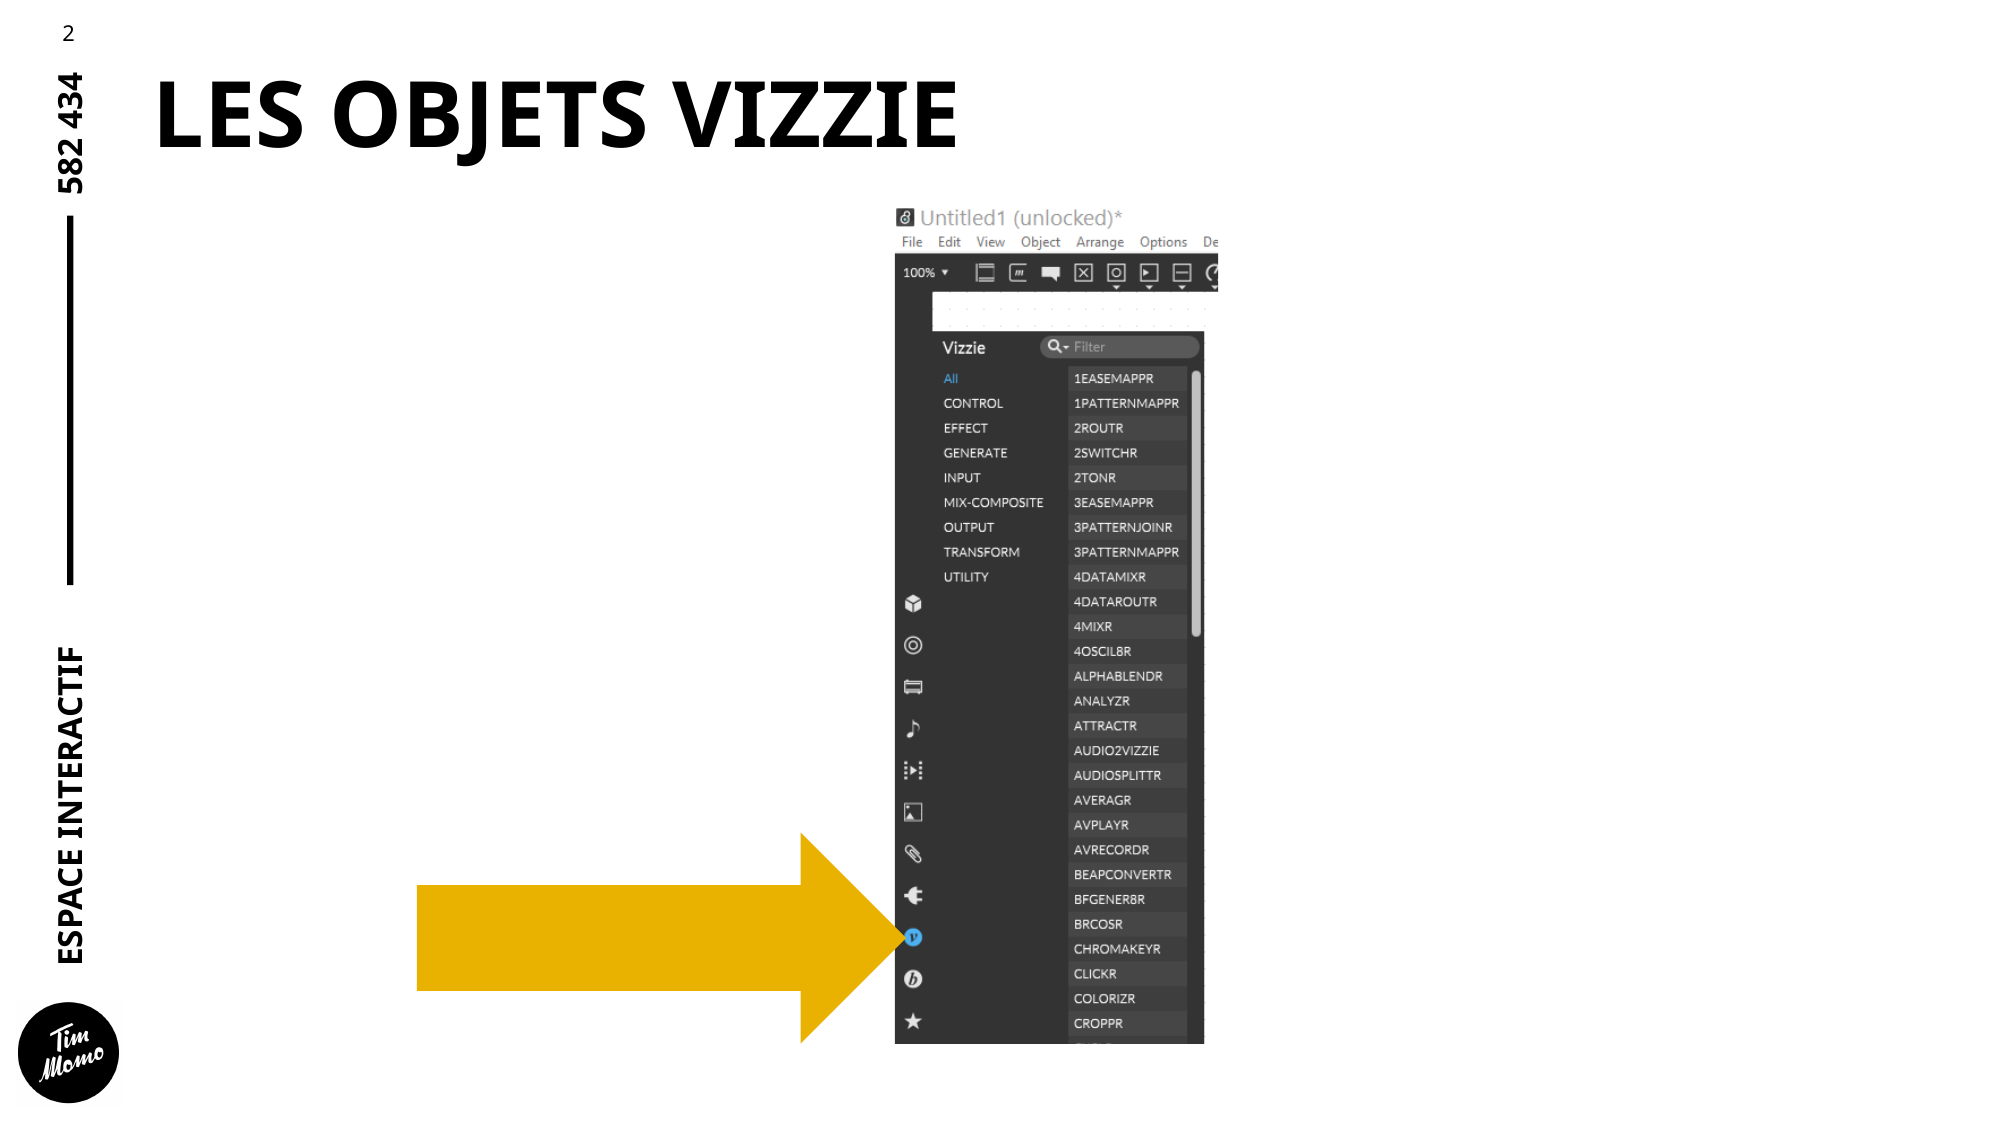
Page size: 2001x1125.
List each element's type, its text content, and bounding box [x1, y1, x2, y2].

picture [894, 205, 1219, 1044]
text_box [415, 830, 894, 1047]
picture [15, 1000, 123, 1107]
title LES OBJETS VIZZIE [137, 59, 1863, 175]
